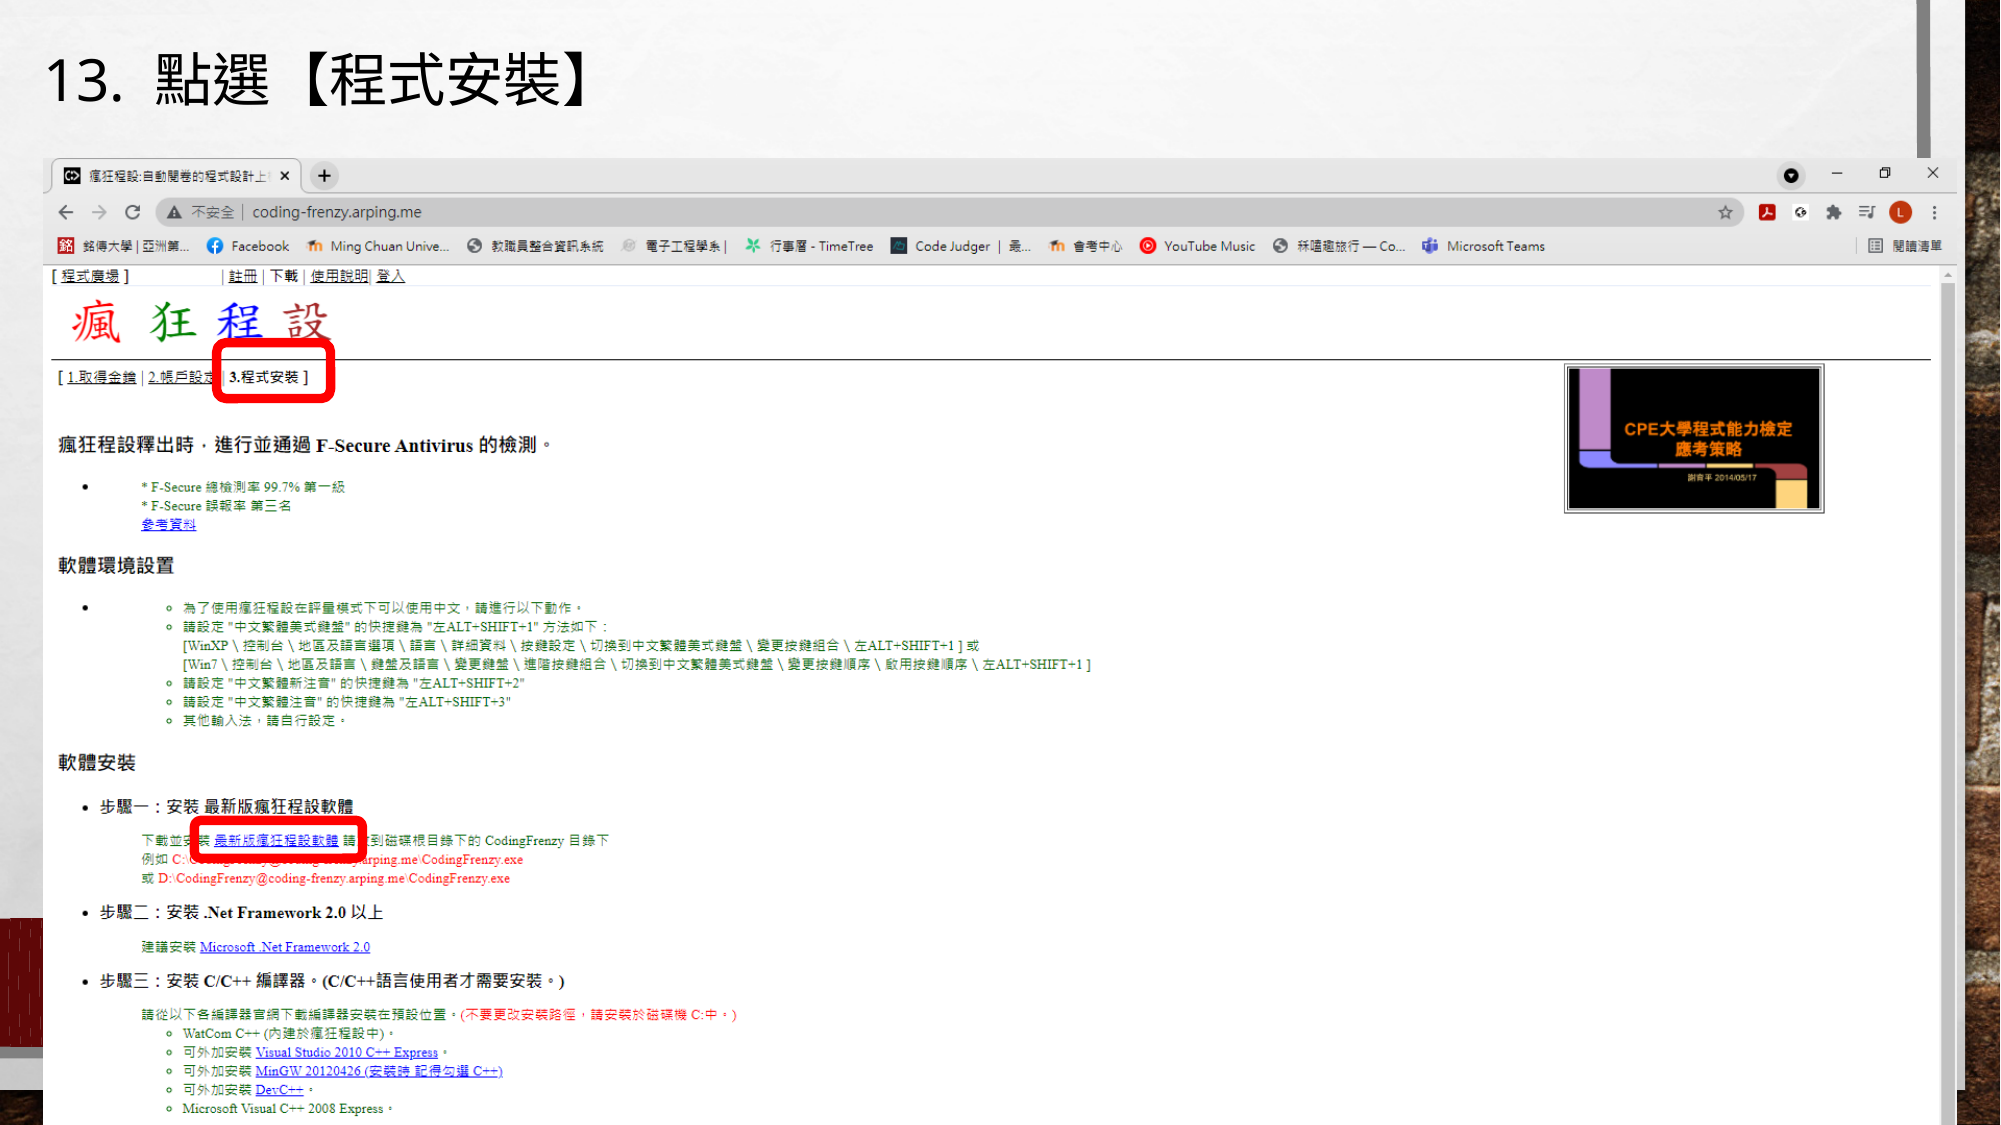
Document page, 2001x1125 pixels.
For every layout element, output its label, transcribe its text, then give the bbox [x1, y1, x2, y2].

text_box 13. 點選【程式安裝】 [28, 35, 636, 121]
picture [0, 0, 2000, 1125]
